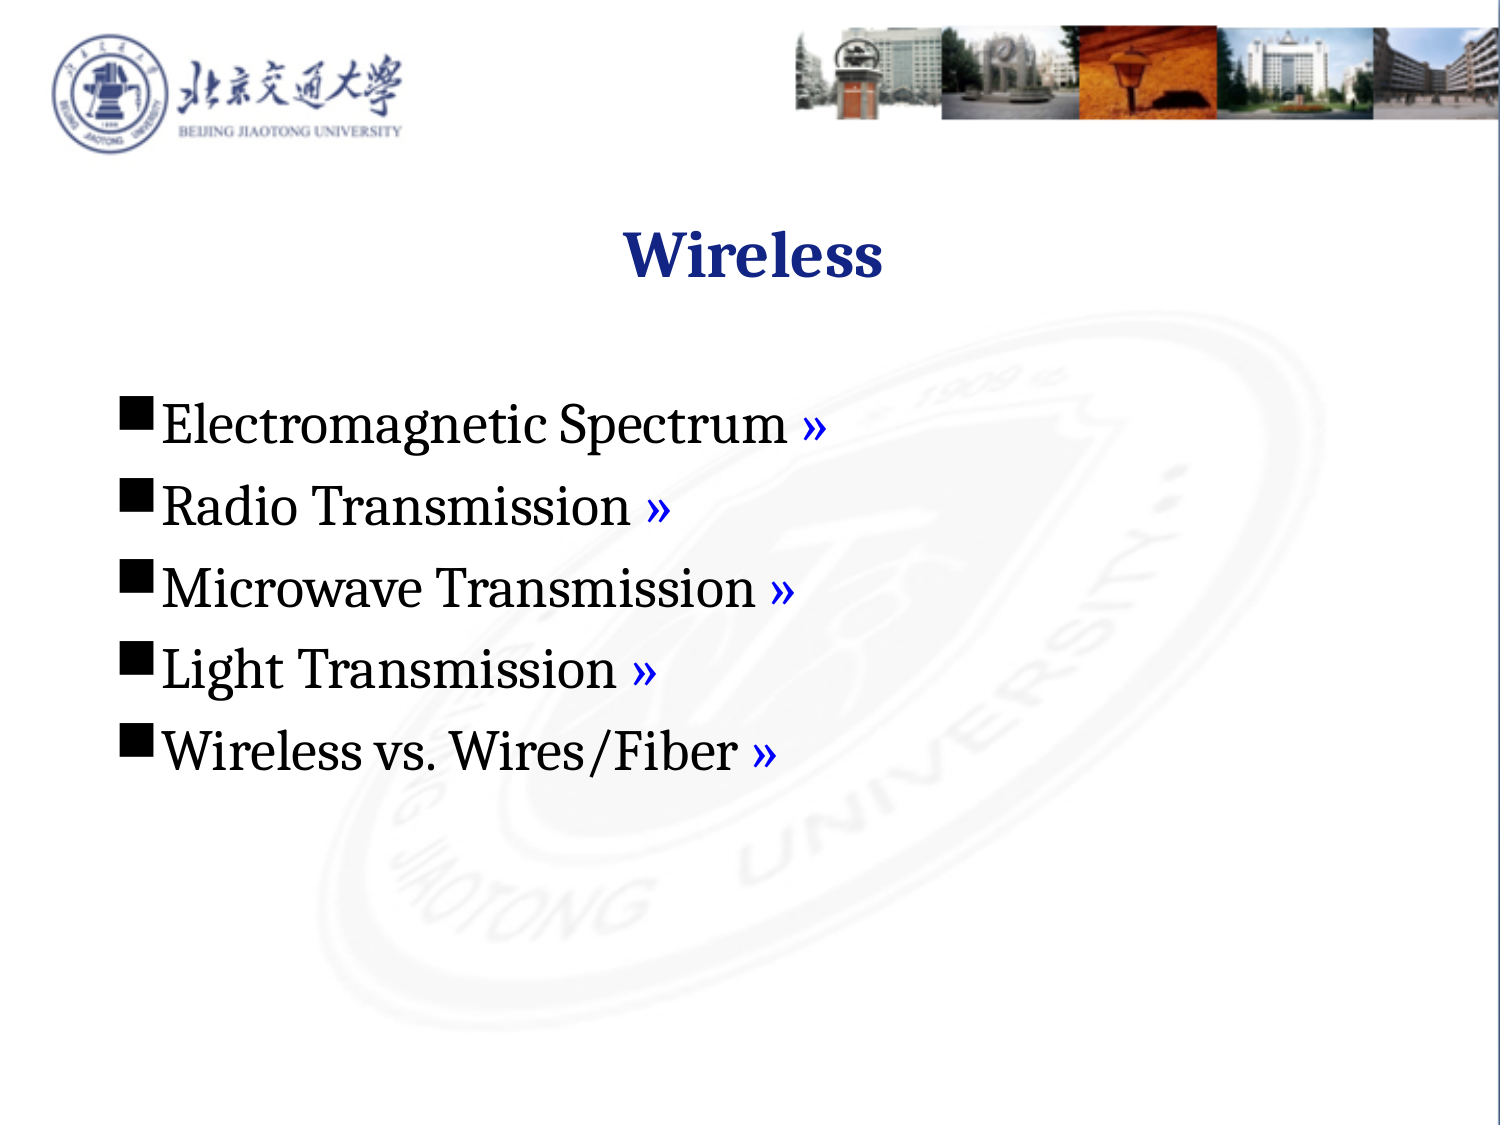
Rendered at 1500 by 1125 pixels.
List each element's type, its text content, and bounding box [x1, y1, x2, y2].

text_box Wireless [608, 203, 900, 299]
picture [0, 0, 1500, 1125]
list Electromagnetic Spectrum » Radio Transmission » Microwave Transmission » Light Transmission » Wireless vs. Wires/Fiber » [24, 378, 1225, 1038]
